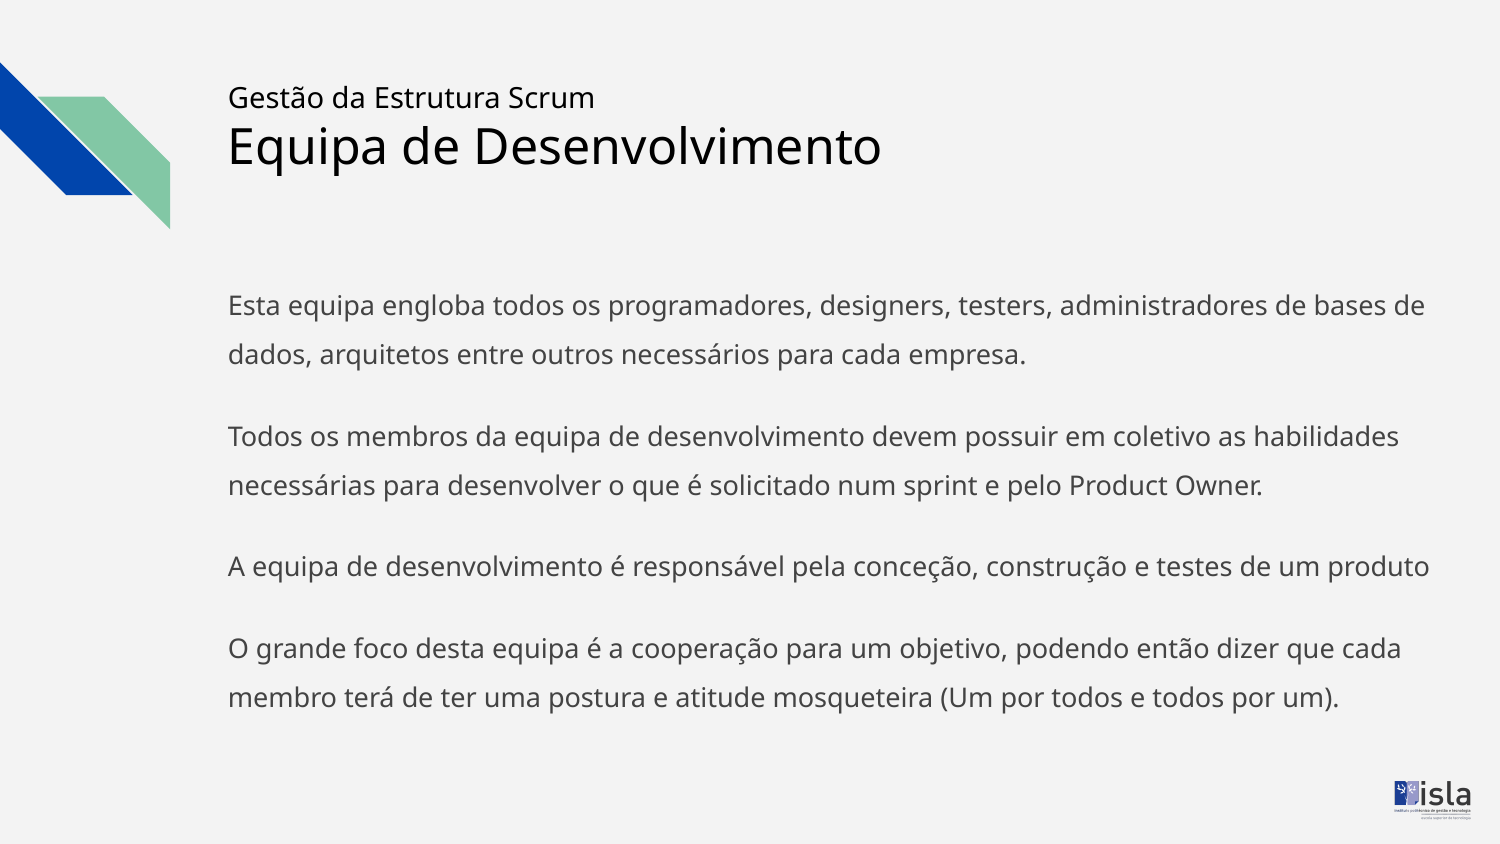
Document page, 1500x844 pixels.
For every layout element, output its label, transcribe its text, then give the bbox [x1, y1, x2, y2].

picture [1386, 780, 1480, 821]
title Gestão da Estrutura Scrum Equipa de Desenvolvimento [212, 64, 1368, 215]
list Esta equipa engloba todos os programadores, designers, testers, administradores de bases de dados, arquitetos entre outros necessários para cada empresa. Todos os membros da equipa de desenvolvimento devem possuir em coletivo as habilidades necessárias para desenvolver o que é solicitado num sprint e pelo Product Owner. A equipa de desenvolvimento é responsável pela conceção, construção e testes de um produto O grande foco desta equipa é a cooperação para um objetivo, podendo então dizer que cada membro terá de ter uma postura e atitude mosqueteira (Um por todos e todos por um). [212, 257, 1466, 844]
